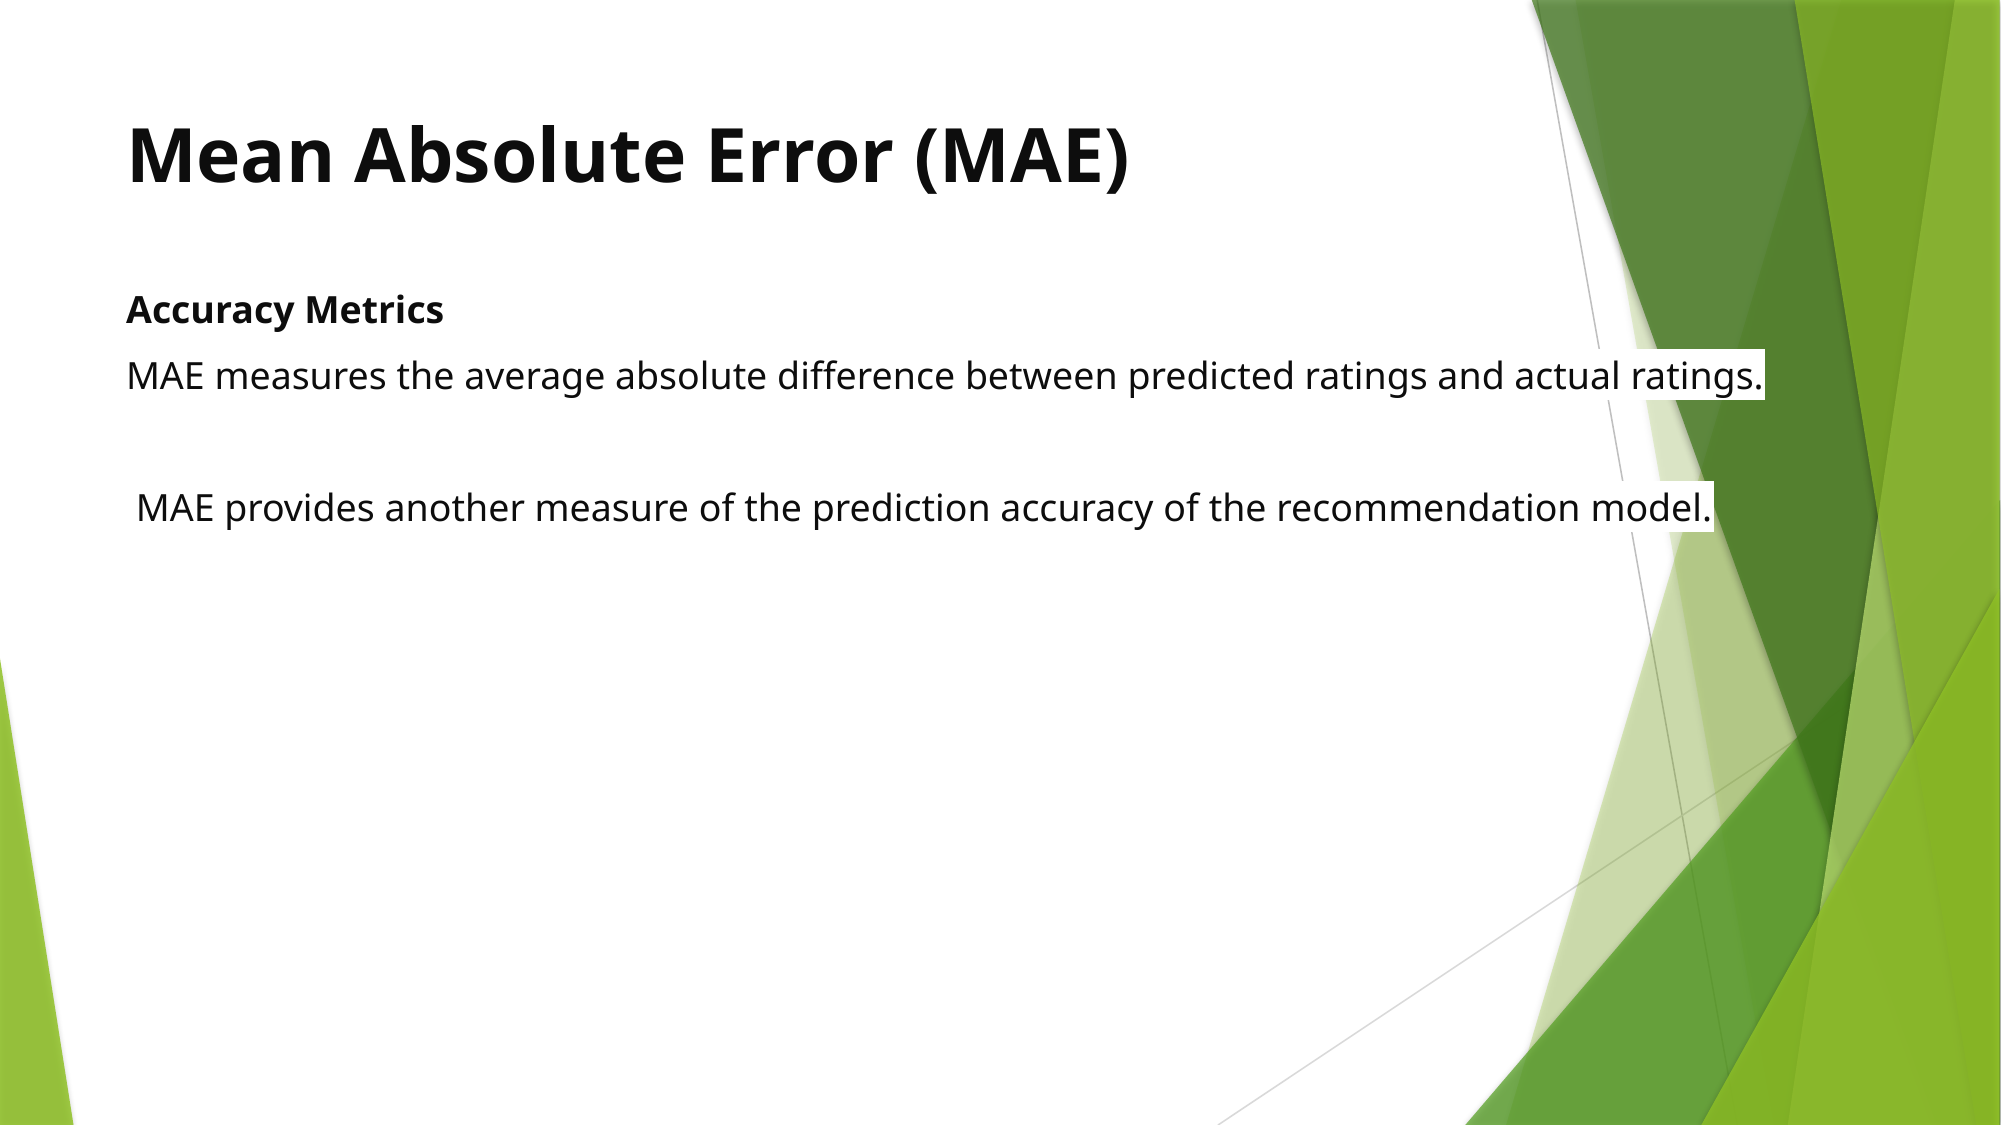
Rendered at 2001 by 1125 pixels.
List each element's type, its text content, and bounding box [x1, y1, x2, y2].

title Mean Absolute Error (MAE) [111, 99, 1522, 278]
list Accuracy Metrics MAE measures the average absolute difference between predicted ratings and actual ratings. MAE provides another measure of the prediction accuracy of the recommendation model. [111, 278, 1802, 1025]
